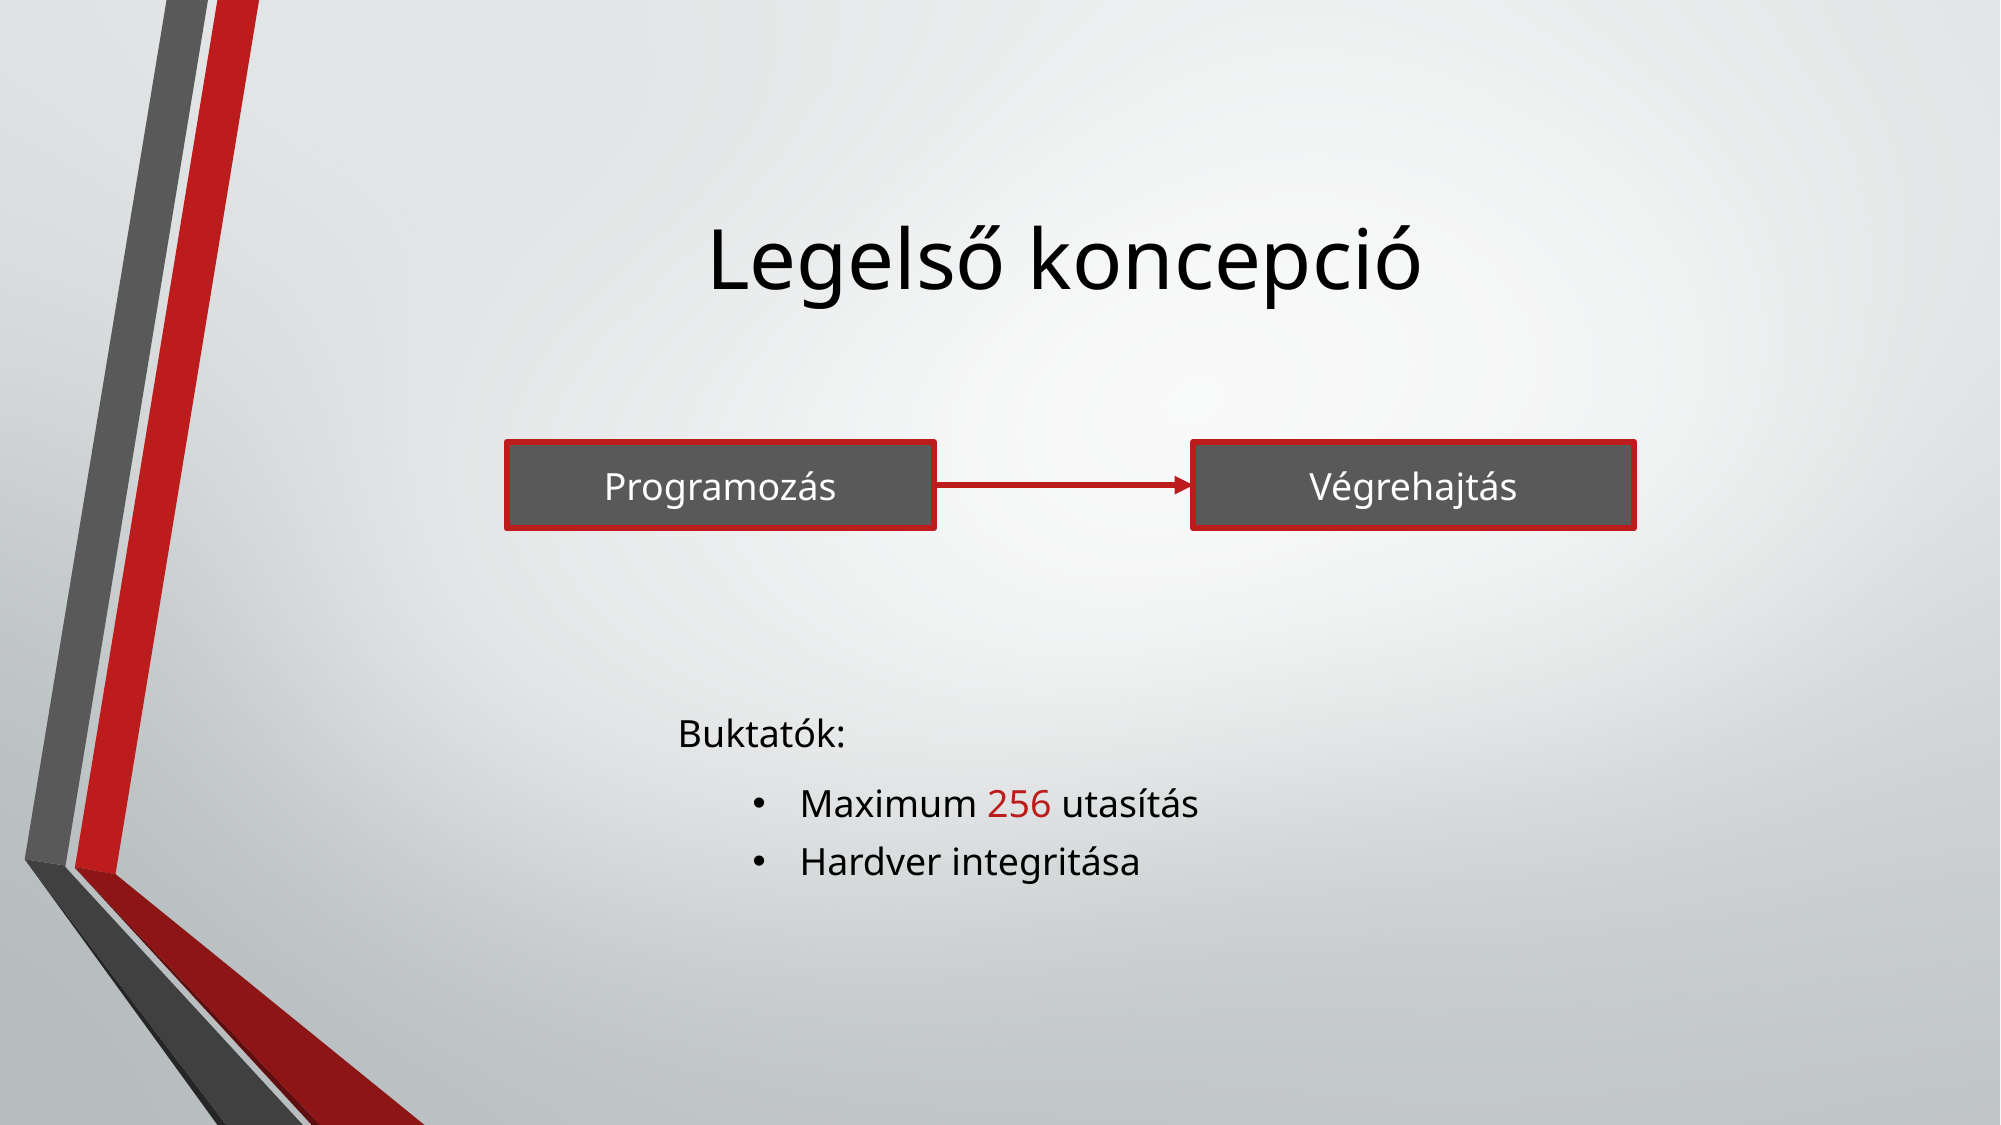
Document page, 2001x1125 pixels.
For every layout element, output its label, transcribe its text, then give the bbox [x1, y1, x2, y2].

text_box Buktatók: Maximum 256 utasítás Hardver integritása [663, 702, 1631, 890]
title Legelső koncepció [243, 112, 1887, 400]
text_box Végrehajtás [1192, 441, 1635, 530]
text_box Programozás [505, 441, 935, 530]
